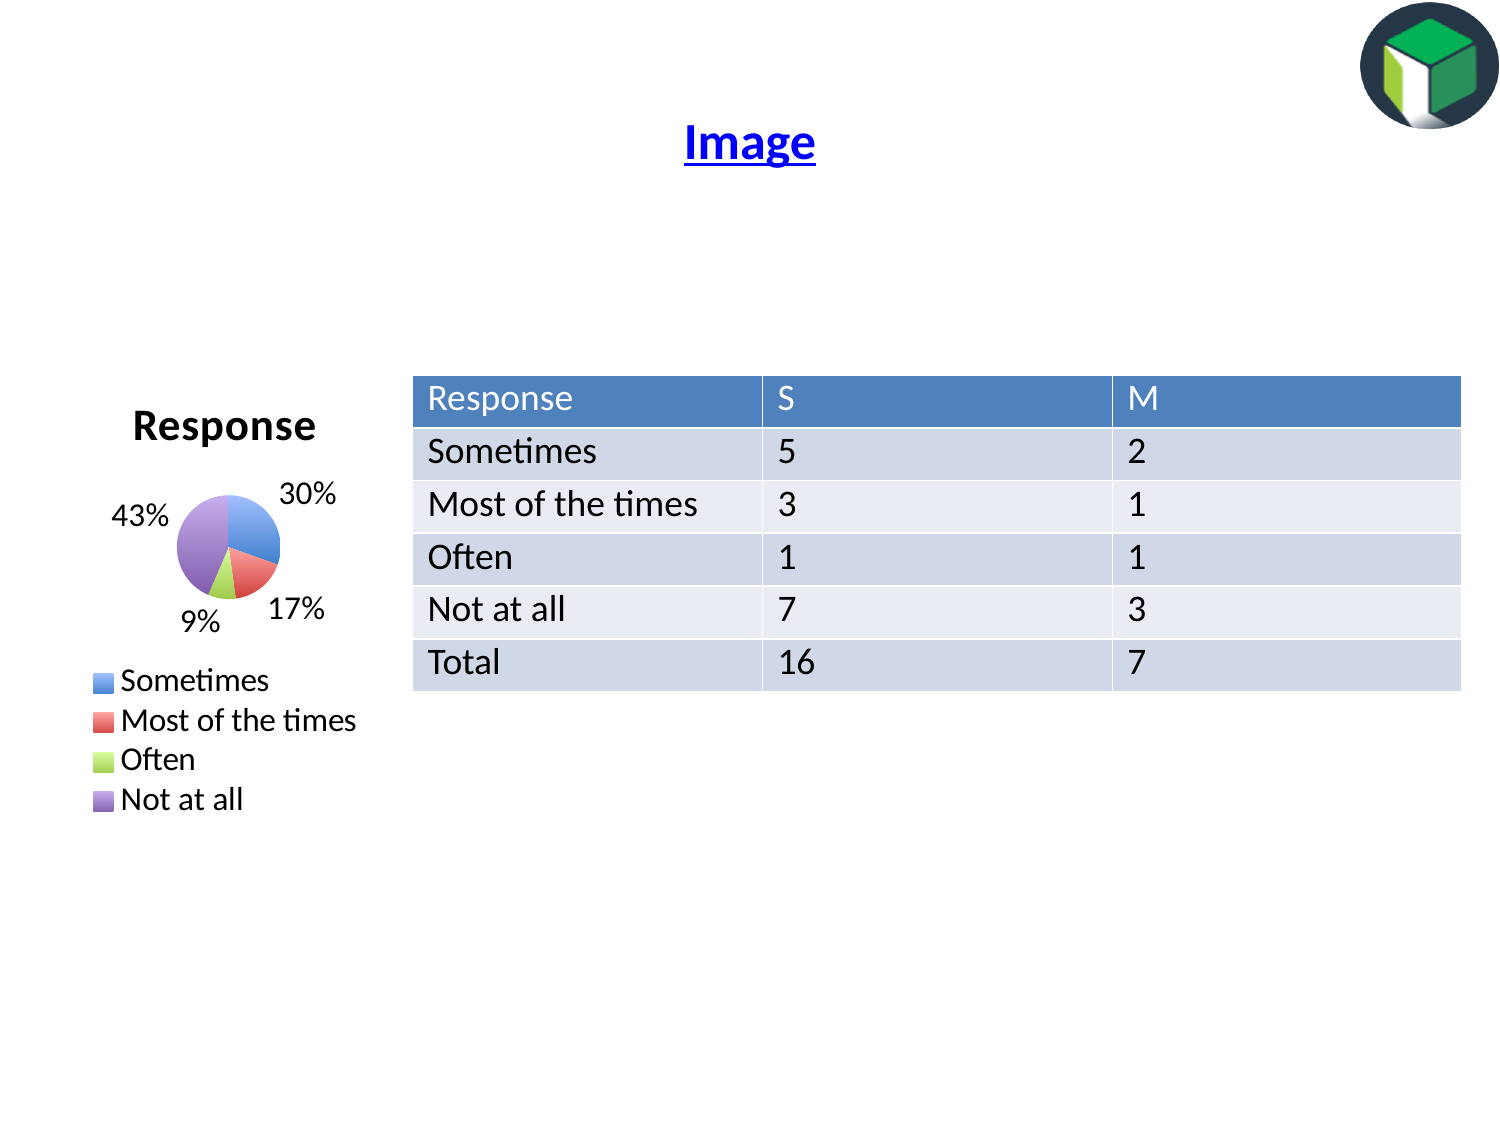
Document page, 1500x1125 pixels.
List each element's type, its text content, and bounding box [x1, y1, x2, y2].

chart [0, 374, 451, 826]
table_header Response [452, 376, 762, 427]
table_cell Sometimes [454, 429, 762, 480]
table_cell Total [454, 640, 762, 691]
table_cell 1 [1113, 534, 1461, 585]
table_cell 3 [763, 481, 1112, 532]
table_cell Most of the times [454, 481, 762, 532]
table_cell 7 [1113, 640, 1461, 691]
table_cell 1 [763, 534, 1112, 585]
table_cell 1 [1113, 481, 1461, 532]
table_cell 7 [763, 587, 1112, 638]
table_cell Not at all [454, 587, 762, 638]
table_cell 2 [1113, 429, 1461, 480]
title Image [75, 45, 1425, 233]
table_header M [1113, 376, 1461, 427]
table_cell 5 [763, 429, 1112, 480]
picture [1360, 2, 1499, 130]
table_header S [763, 376, 1112, 427]
table_cell Often [454, 534, 762, 585]
table_cell 3 [1113, 587, 1461, 638]
table_cell 16 [763, 640, 1112, 691]
